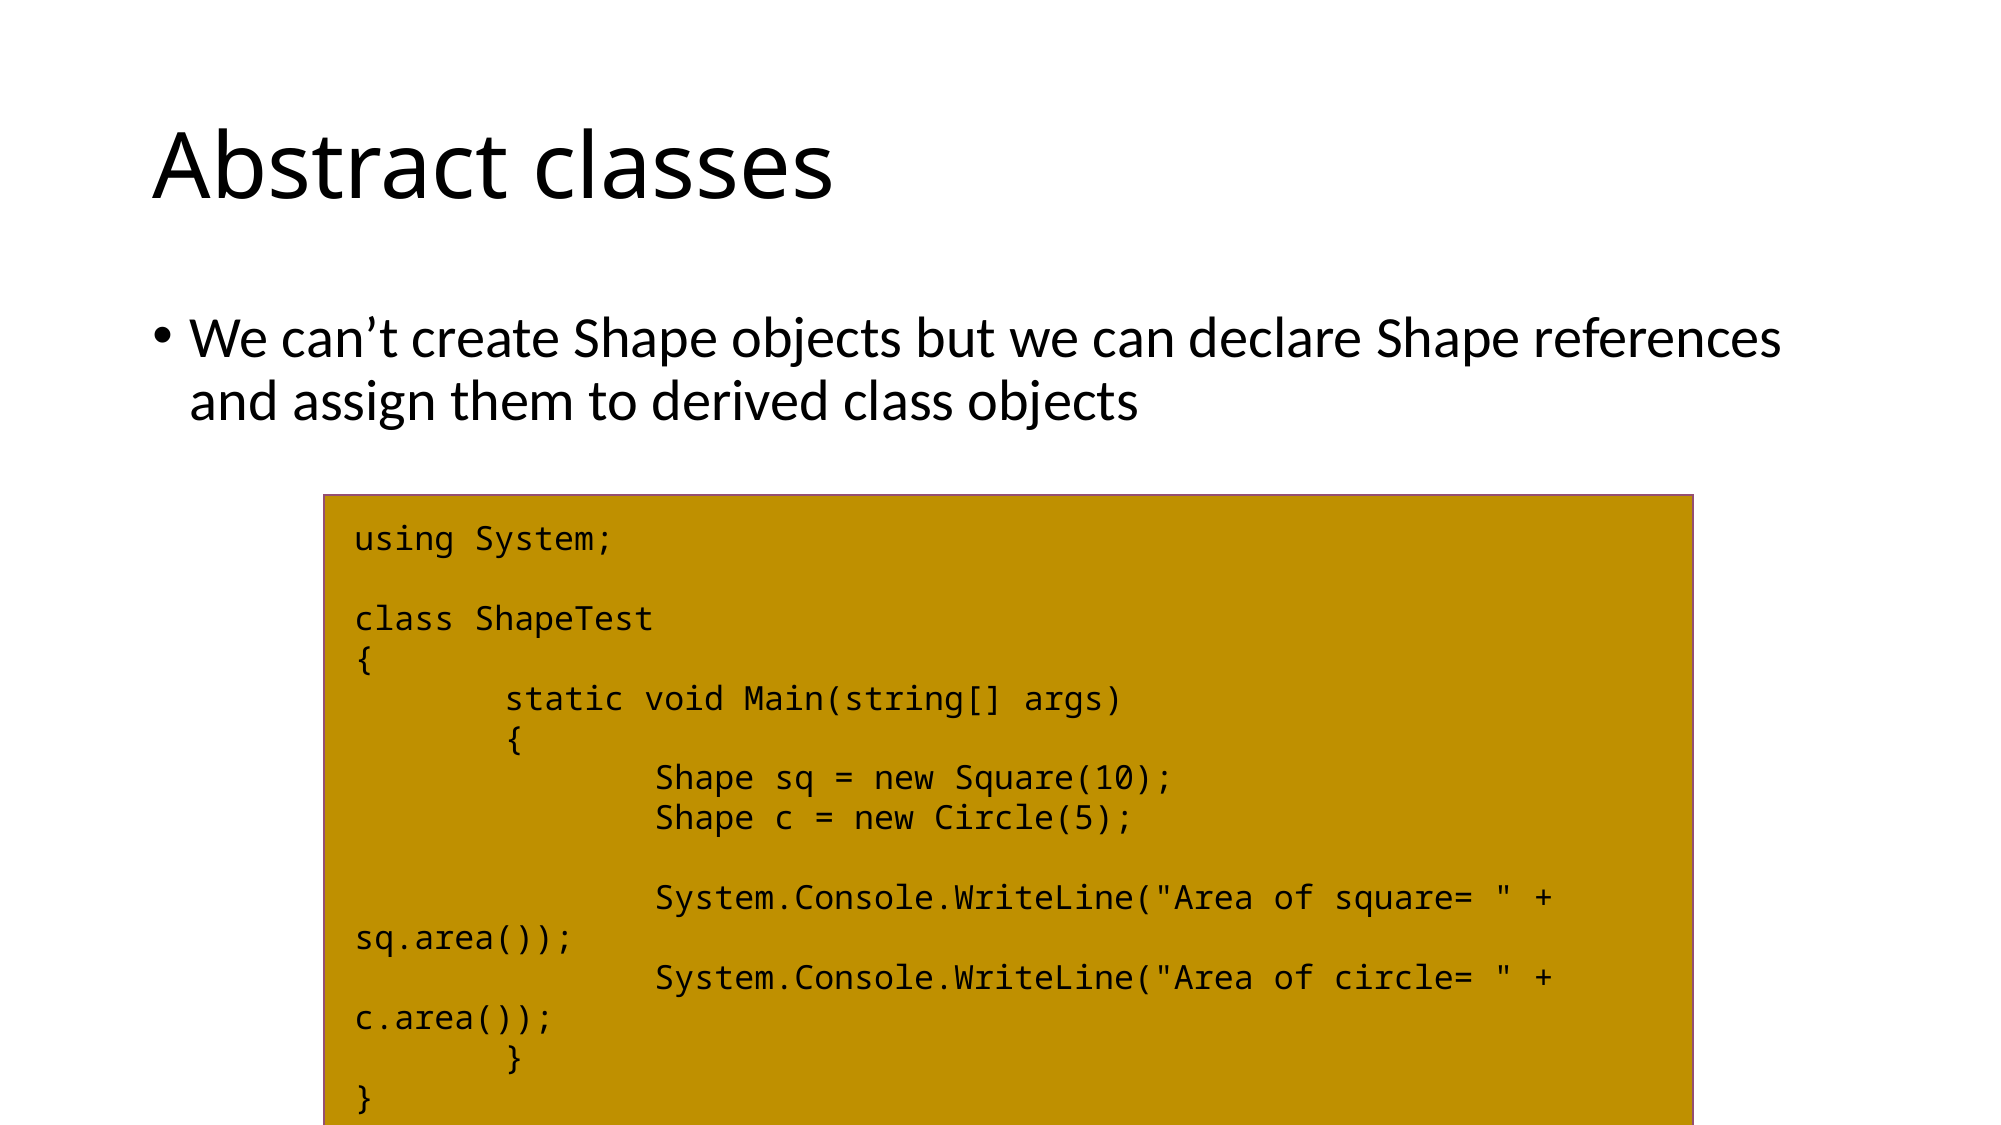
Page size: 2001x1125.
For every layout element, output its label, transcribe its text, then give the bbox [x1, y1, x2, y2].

title Abstract classes [137, 59, 1863, 278]
text_box using System; class ShapeTest { static void Main(string[] args) { Shape sq = new Square(10); Shape c = new Circle(5); System.Console.WriteLine("Area of square= " + sq.area()); System.Console.WriteLine("Area of circle= " + c.area()); } } [324, 494, 1693, 1125]
list We can’t create Shape objects but we can declare Shape references and assign them to derived class objects [137, 299, 1863, 1014]
